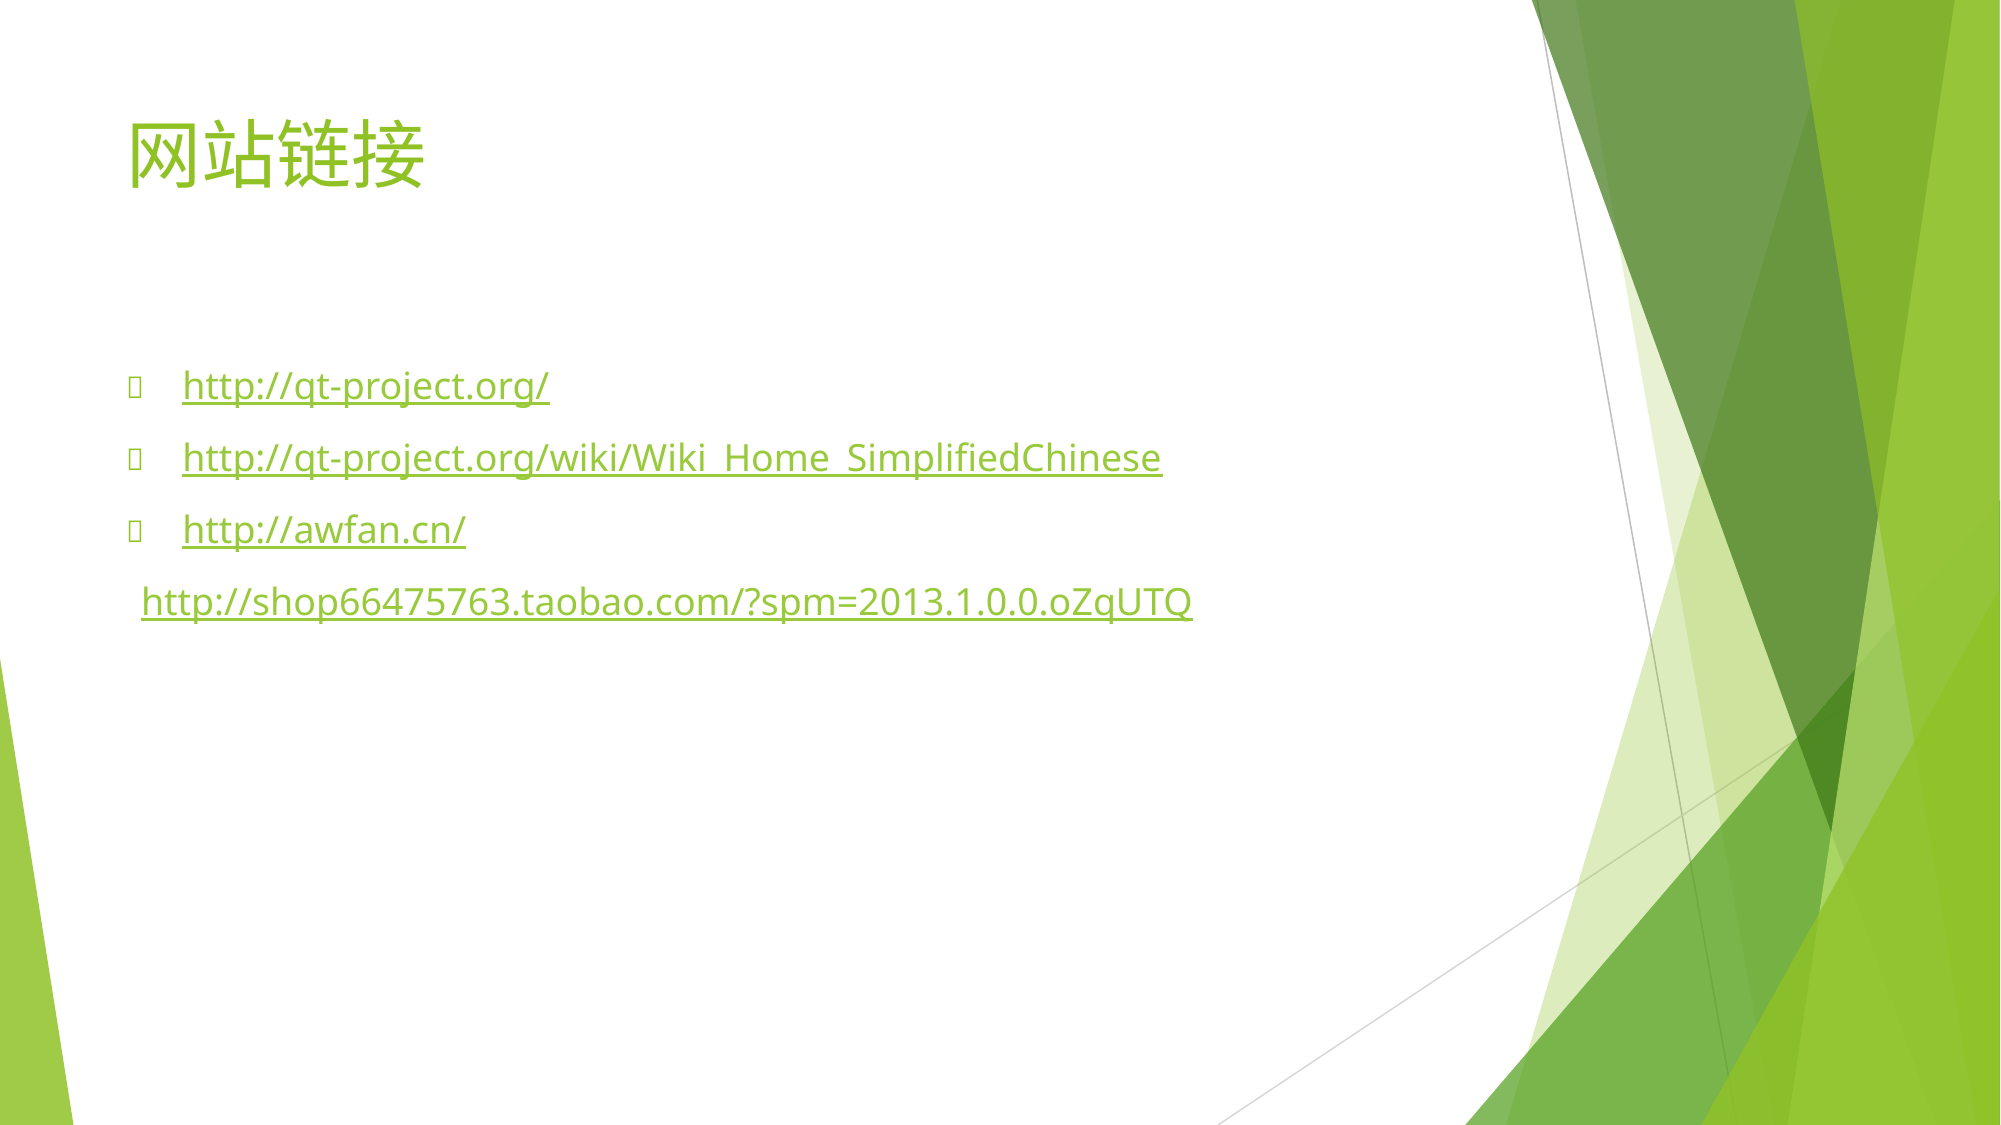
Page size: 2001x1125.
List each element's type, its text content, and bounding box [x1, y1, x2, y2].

title 网站链接 [111, 99, 1522, 317]
list http://qt-project.org/ http://qt-project.org/wiki/Wiki_Home_SimplifiedChinese http://awfan.cn/ http://shop66475763.taobao.com/?spm=2013.1.0.0.oZqUTQ [111, 354, 1522, 992]
